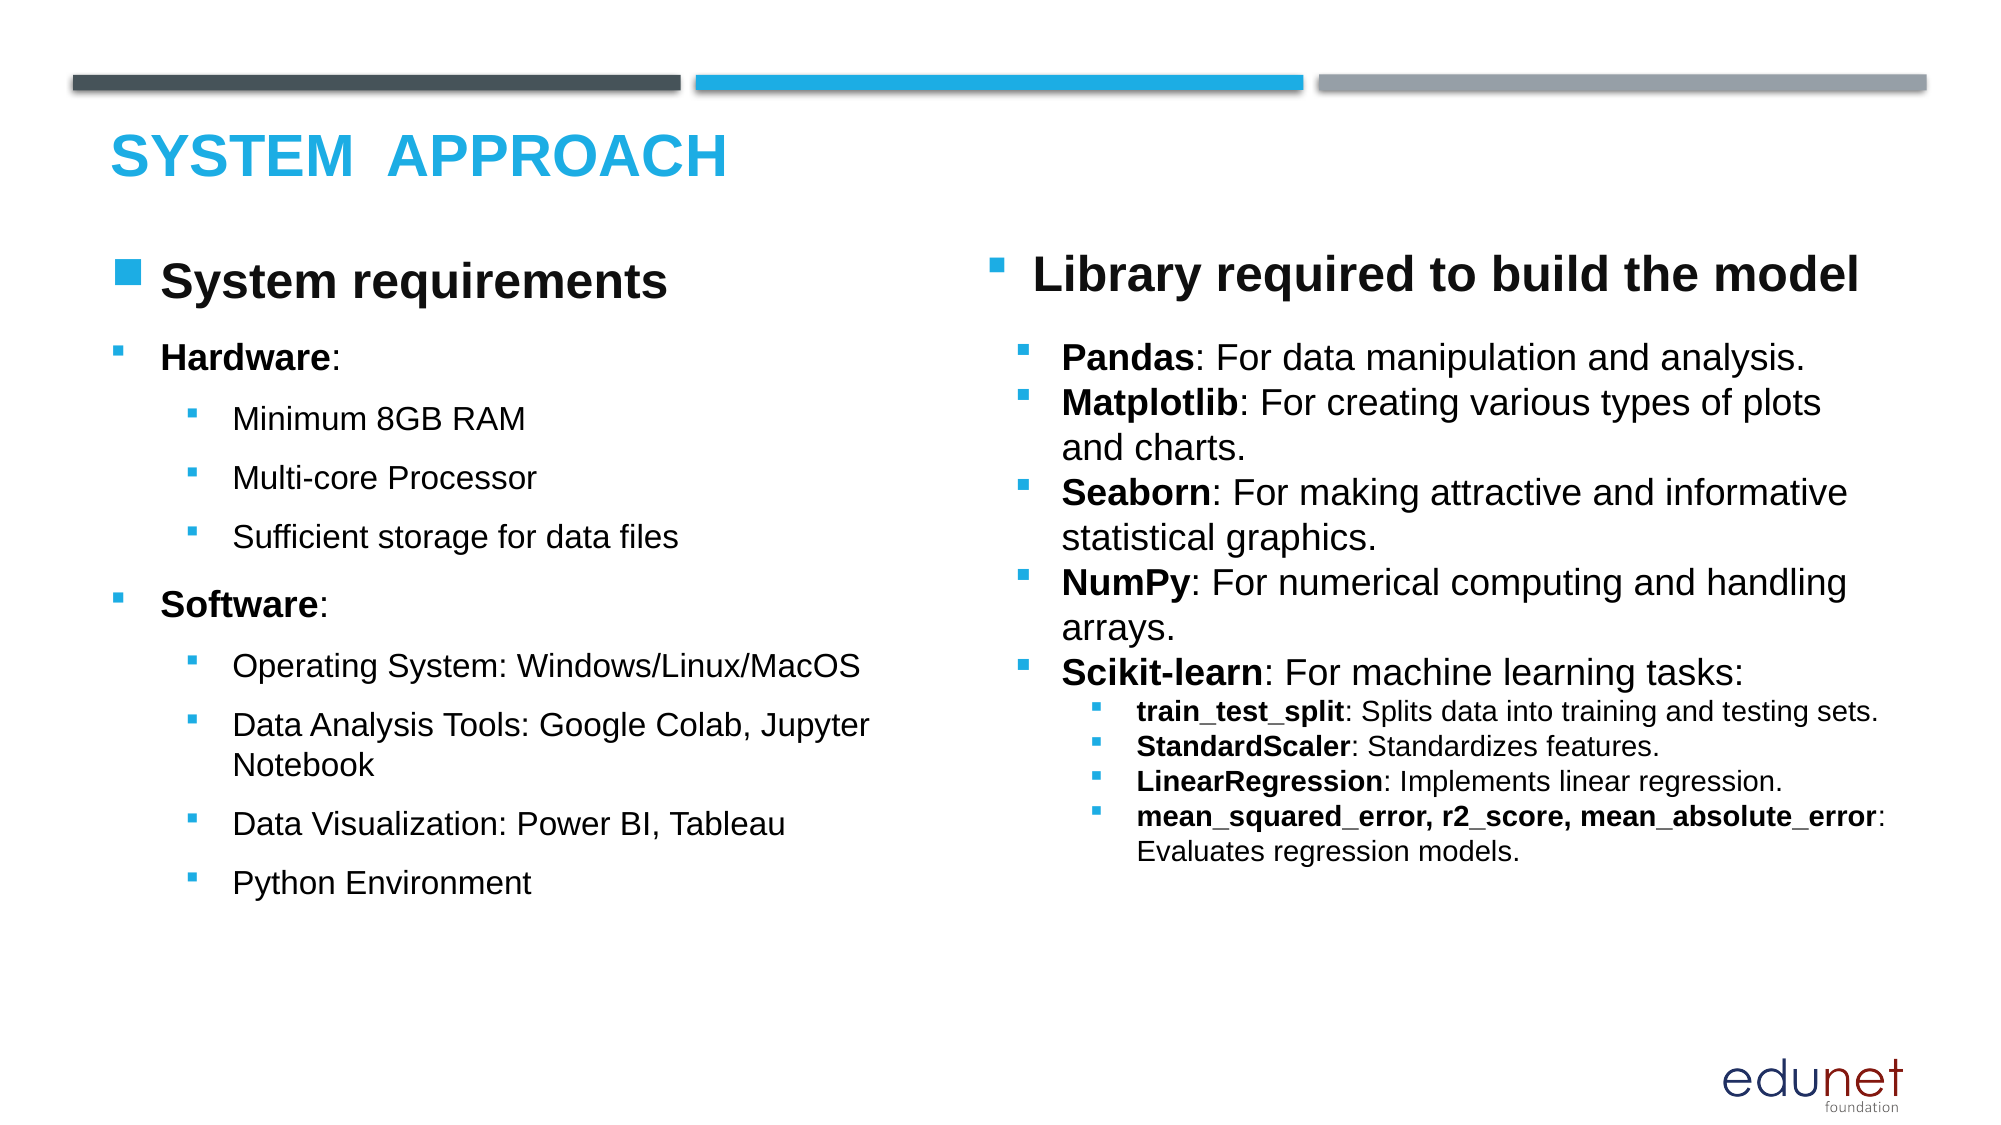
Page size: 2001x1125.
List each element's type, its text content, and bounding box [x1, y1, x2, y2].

text_box Pandas: For data manipulation and analysis. Matplotlib: For creating various types of plots and charts. Seaborn: For making attractive and informative statistical graphics. NumPy: For numerical computing and handling arrays. Scikit-learn: For machine learning tasks: train_test_split: Splits data into training and testing sets. StandardScaler: Standardizes features. LinearRegression: Implements linear regression. mean_squared_error, r2_score, mean_absolute_error: Evaluates regression models. [999, 325, 1905, 920]
text_box Library required to build the model [970, 234, 1919, 415]
title System Approach [95, 108, 1905, 196]
picture [1719, 1056, 1905, 1116]
list System requirements Hardware: Minimum 8GB RAM Multi-core Processor Sufficient storage for data files Software: Operating System: Windows/Linux/MacOS Data Analysis Tools: Google Colab, Jupyter Notebook Data Visualization: Power BI, Tableau Python Environment [95, 213, 955, 1032]
